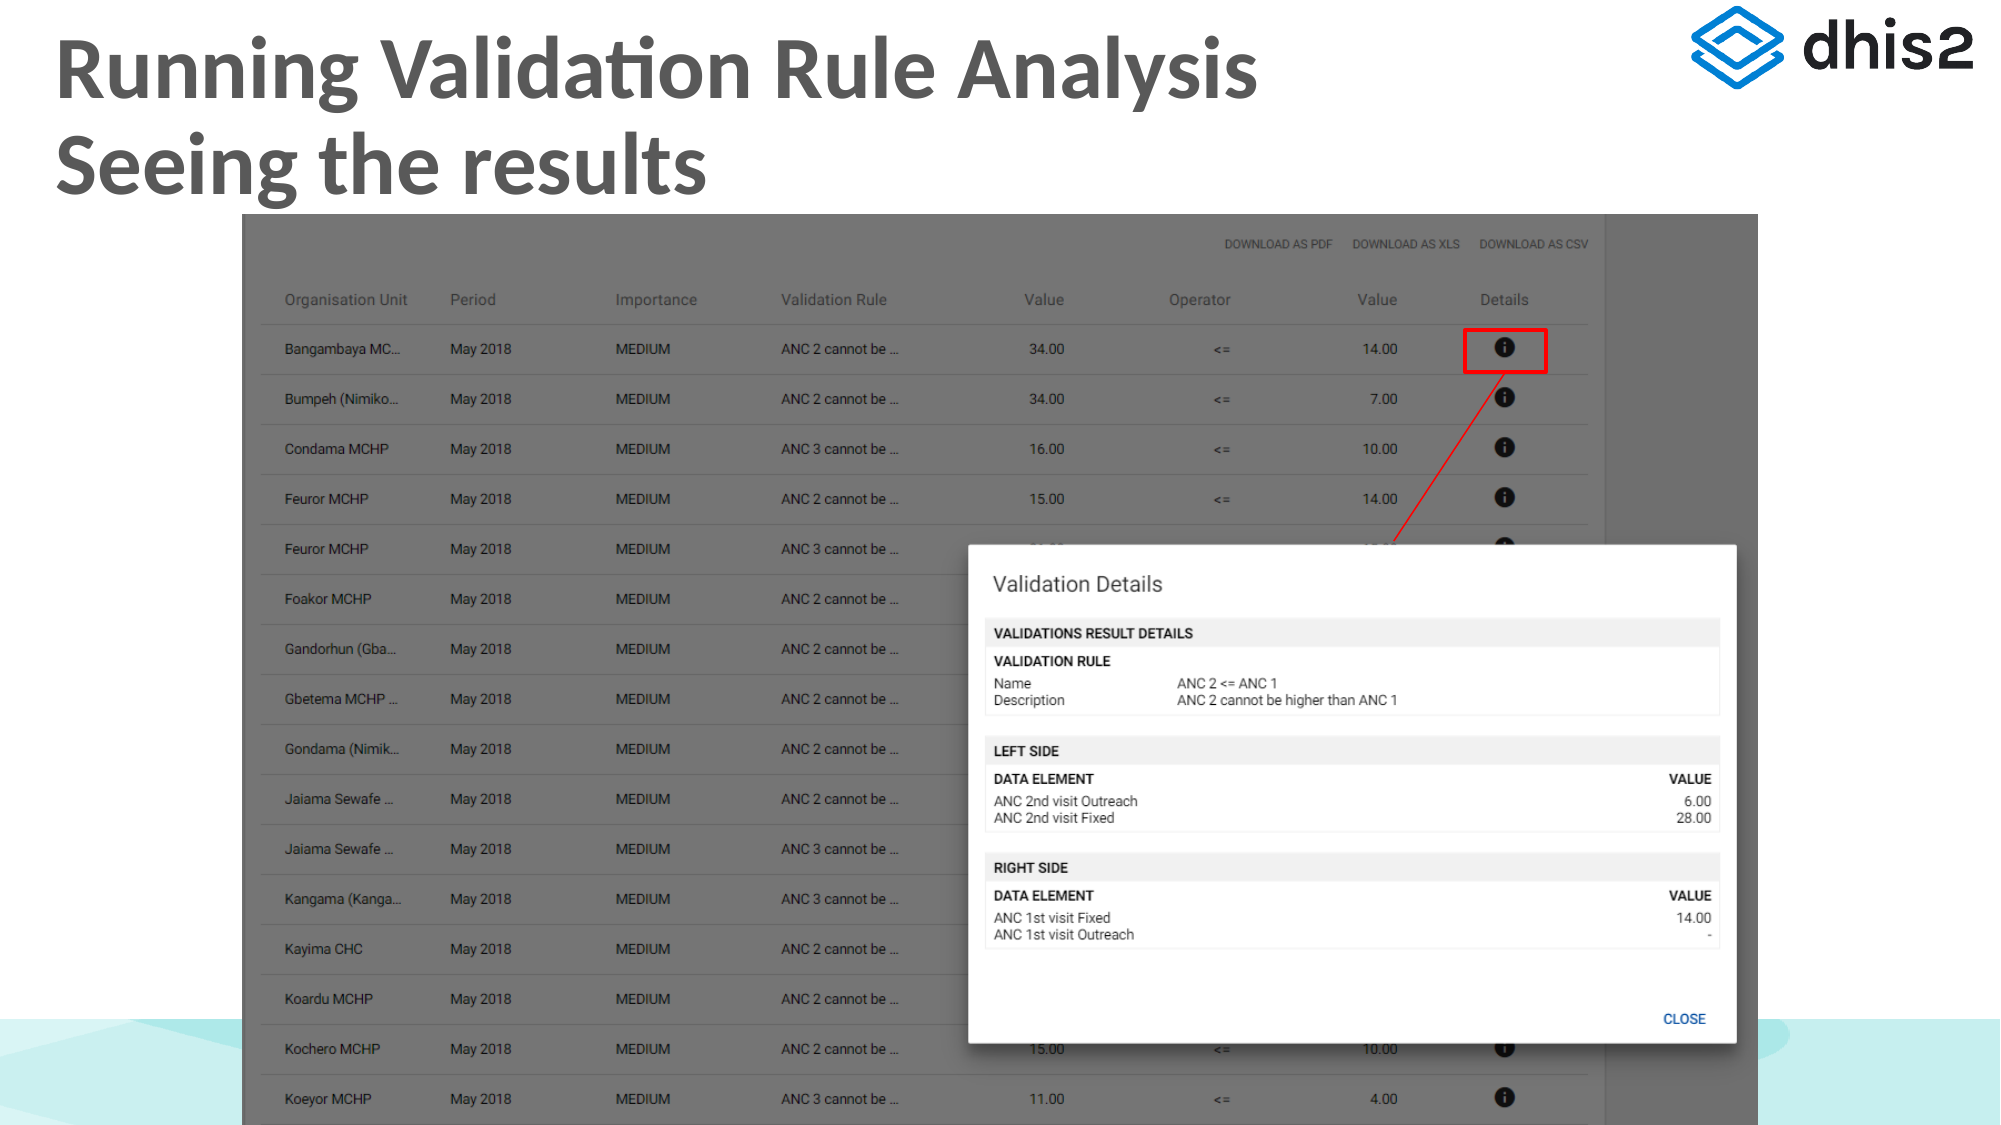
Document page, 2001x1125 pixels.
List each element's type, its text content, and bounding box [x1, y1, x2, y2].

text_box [1393, 371, 1506, 542]
picture [1690, 4, 1974, 91]
picture [0, 213, 2000, 1125]
title Running Validation Rule Analysis Seeing the results [35, 9, 1338, 227]
